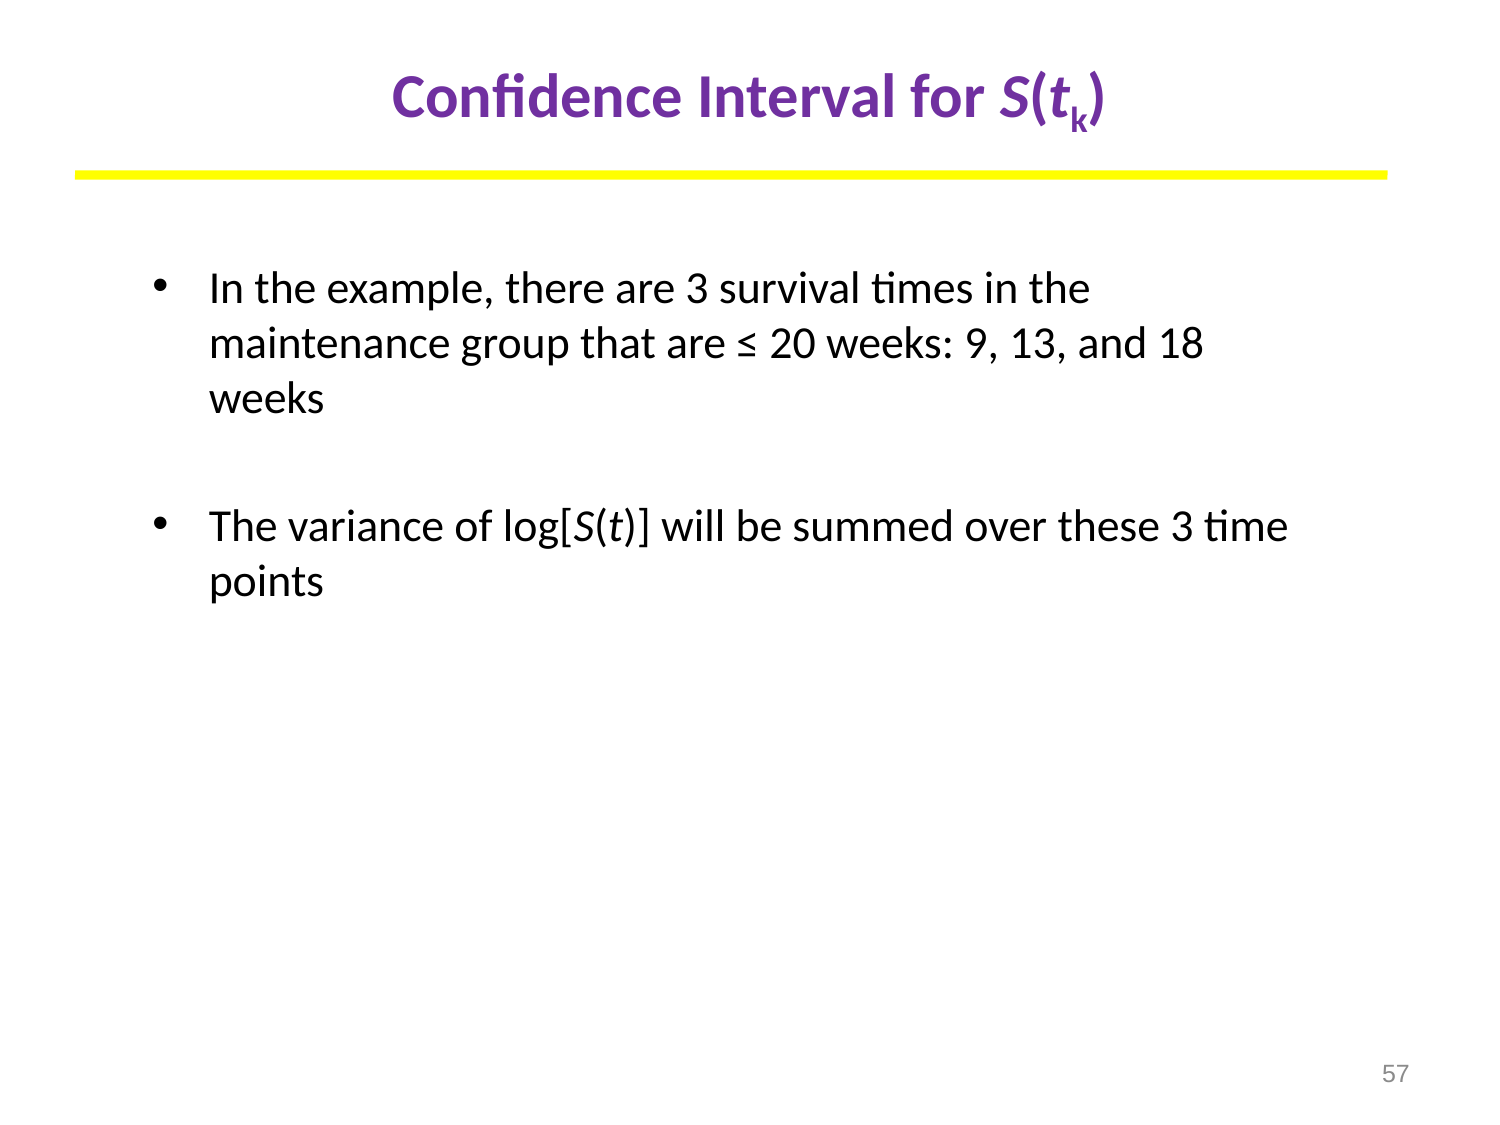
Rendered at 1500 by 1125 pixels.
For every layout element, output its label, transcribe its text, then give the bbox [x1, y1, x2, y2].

slide_number 57 [1074, 1042, 1425, 1103]
list In the example, there are 3 survival times in the maintenance group that are ≤ 20 weeks: 9, 13, and 18 weeks The variance of log[S(t)] will be summed over these 3 time points [137, 249, 1313, 955]
title Confidence Interval for S(tk) [75, 45, 1425, 150]
